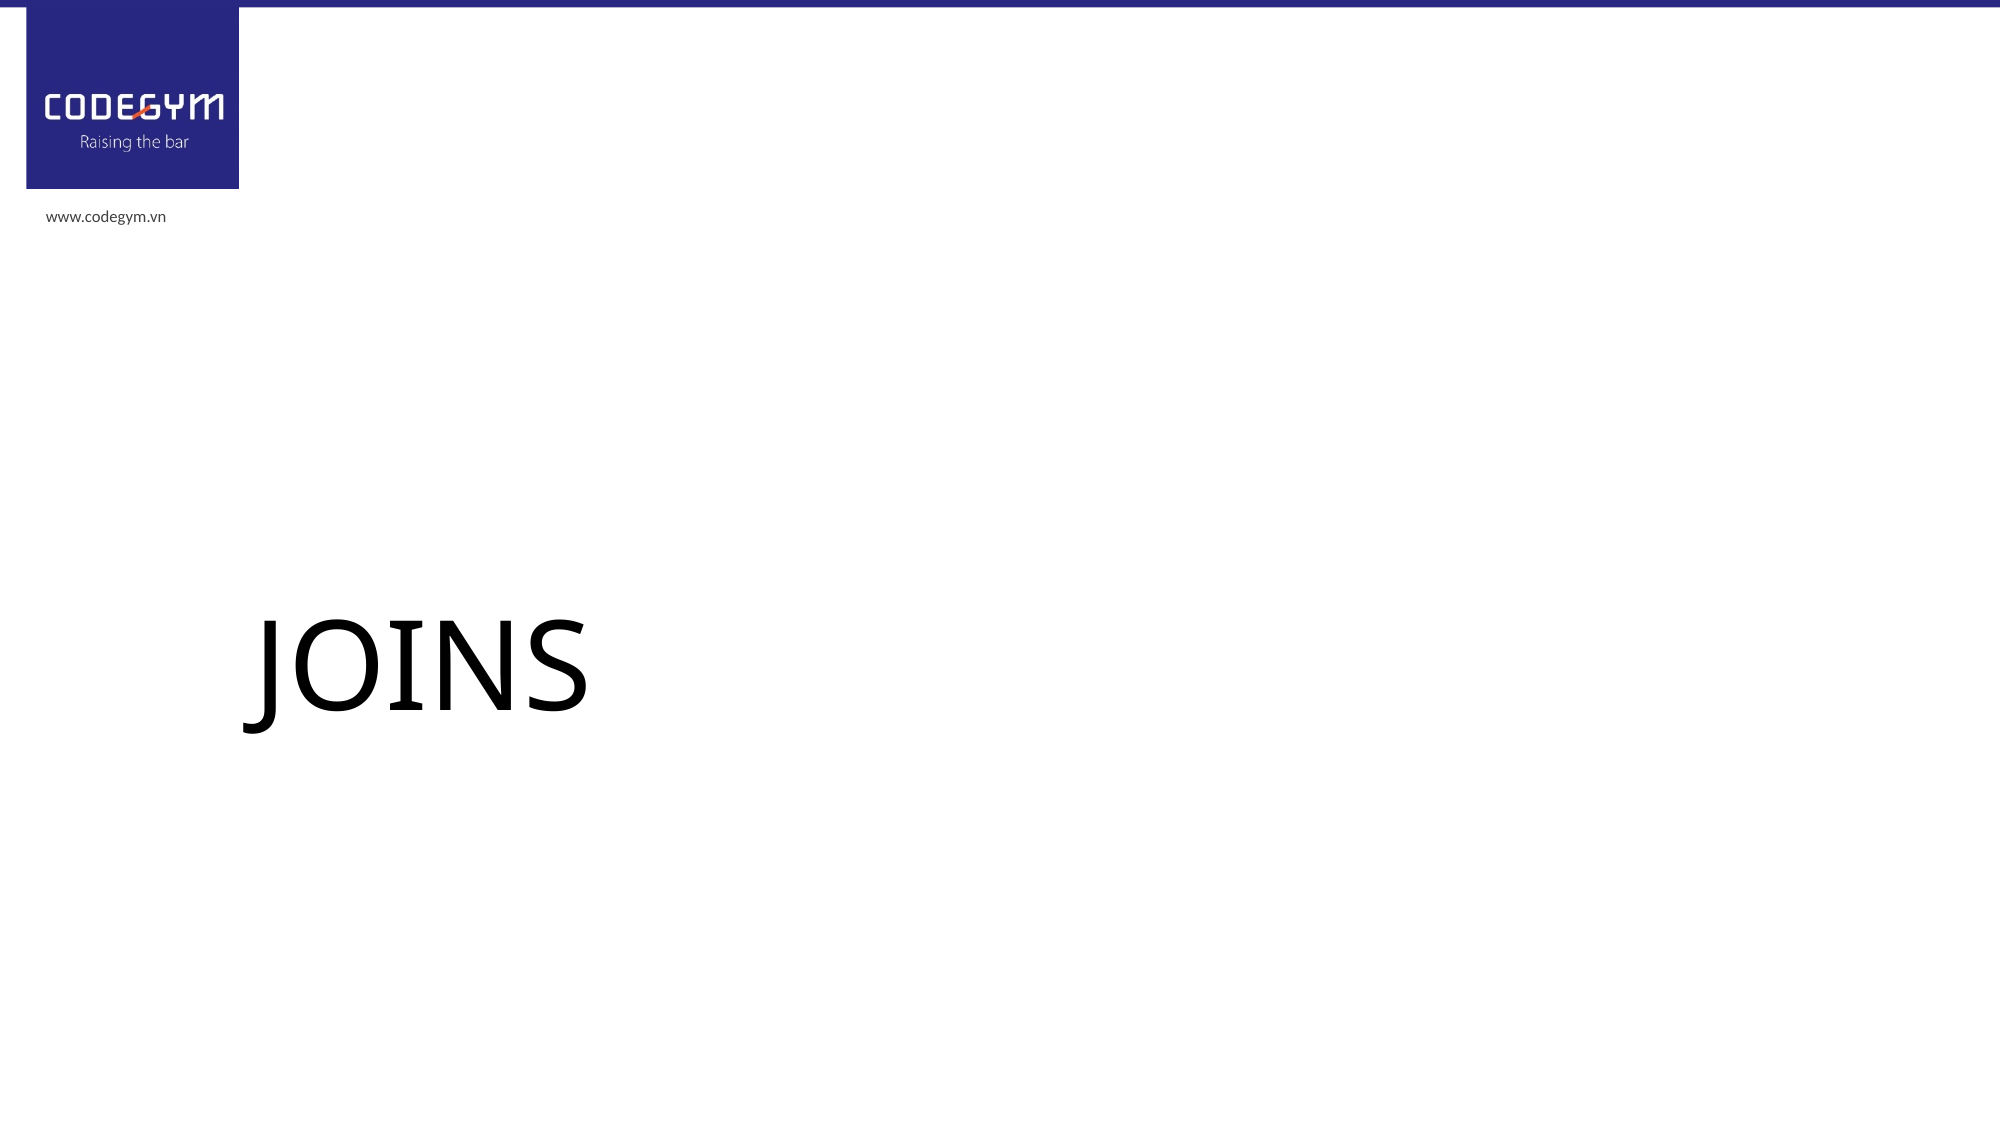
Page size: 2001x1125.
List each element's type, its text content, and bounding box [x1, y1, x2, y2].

picture [26, 8, 239, 189]
title JOINS [238, 276, 1964, 745]
